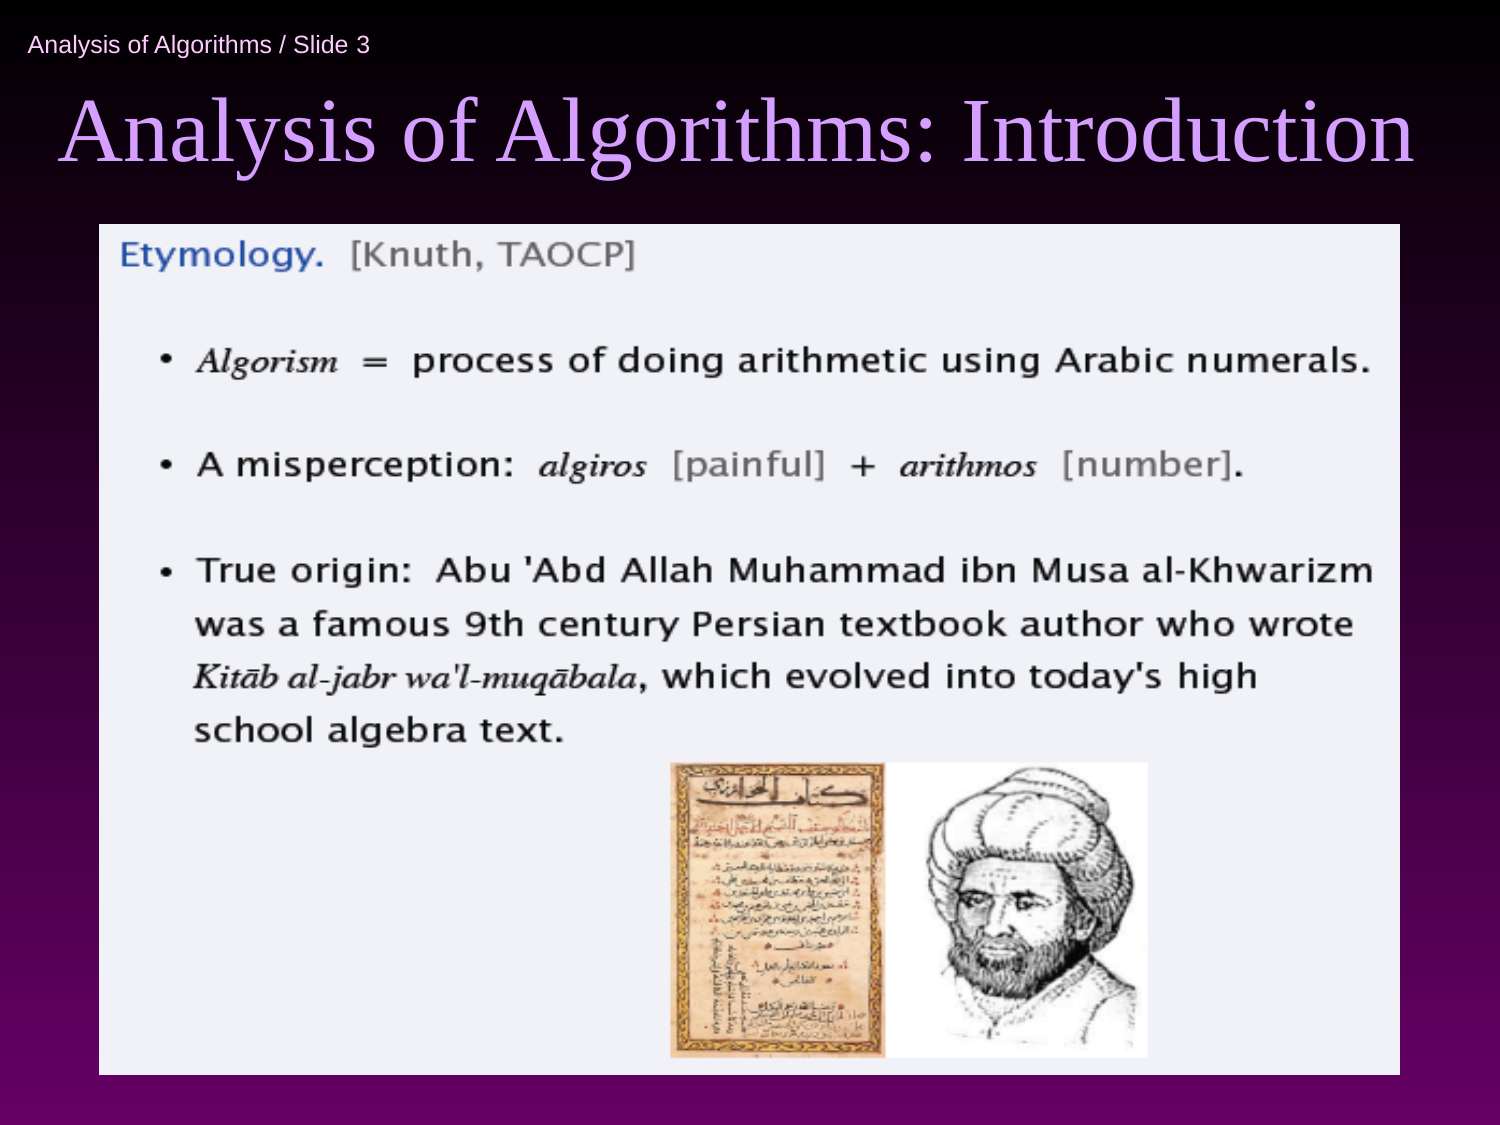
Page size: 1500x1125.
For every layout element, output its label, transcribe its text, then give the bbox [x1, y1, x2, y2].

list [99, 224, 1401, 1076]
title Analysis of Algorithms: Introduction [24, 74, 1451, 188]
